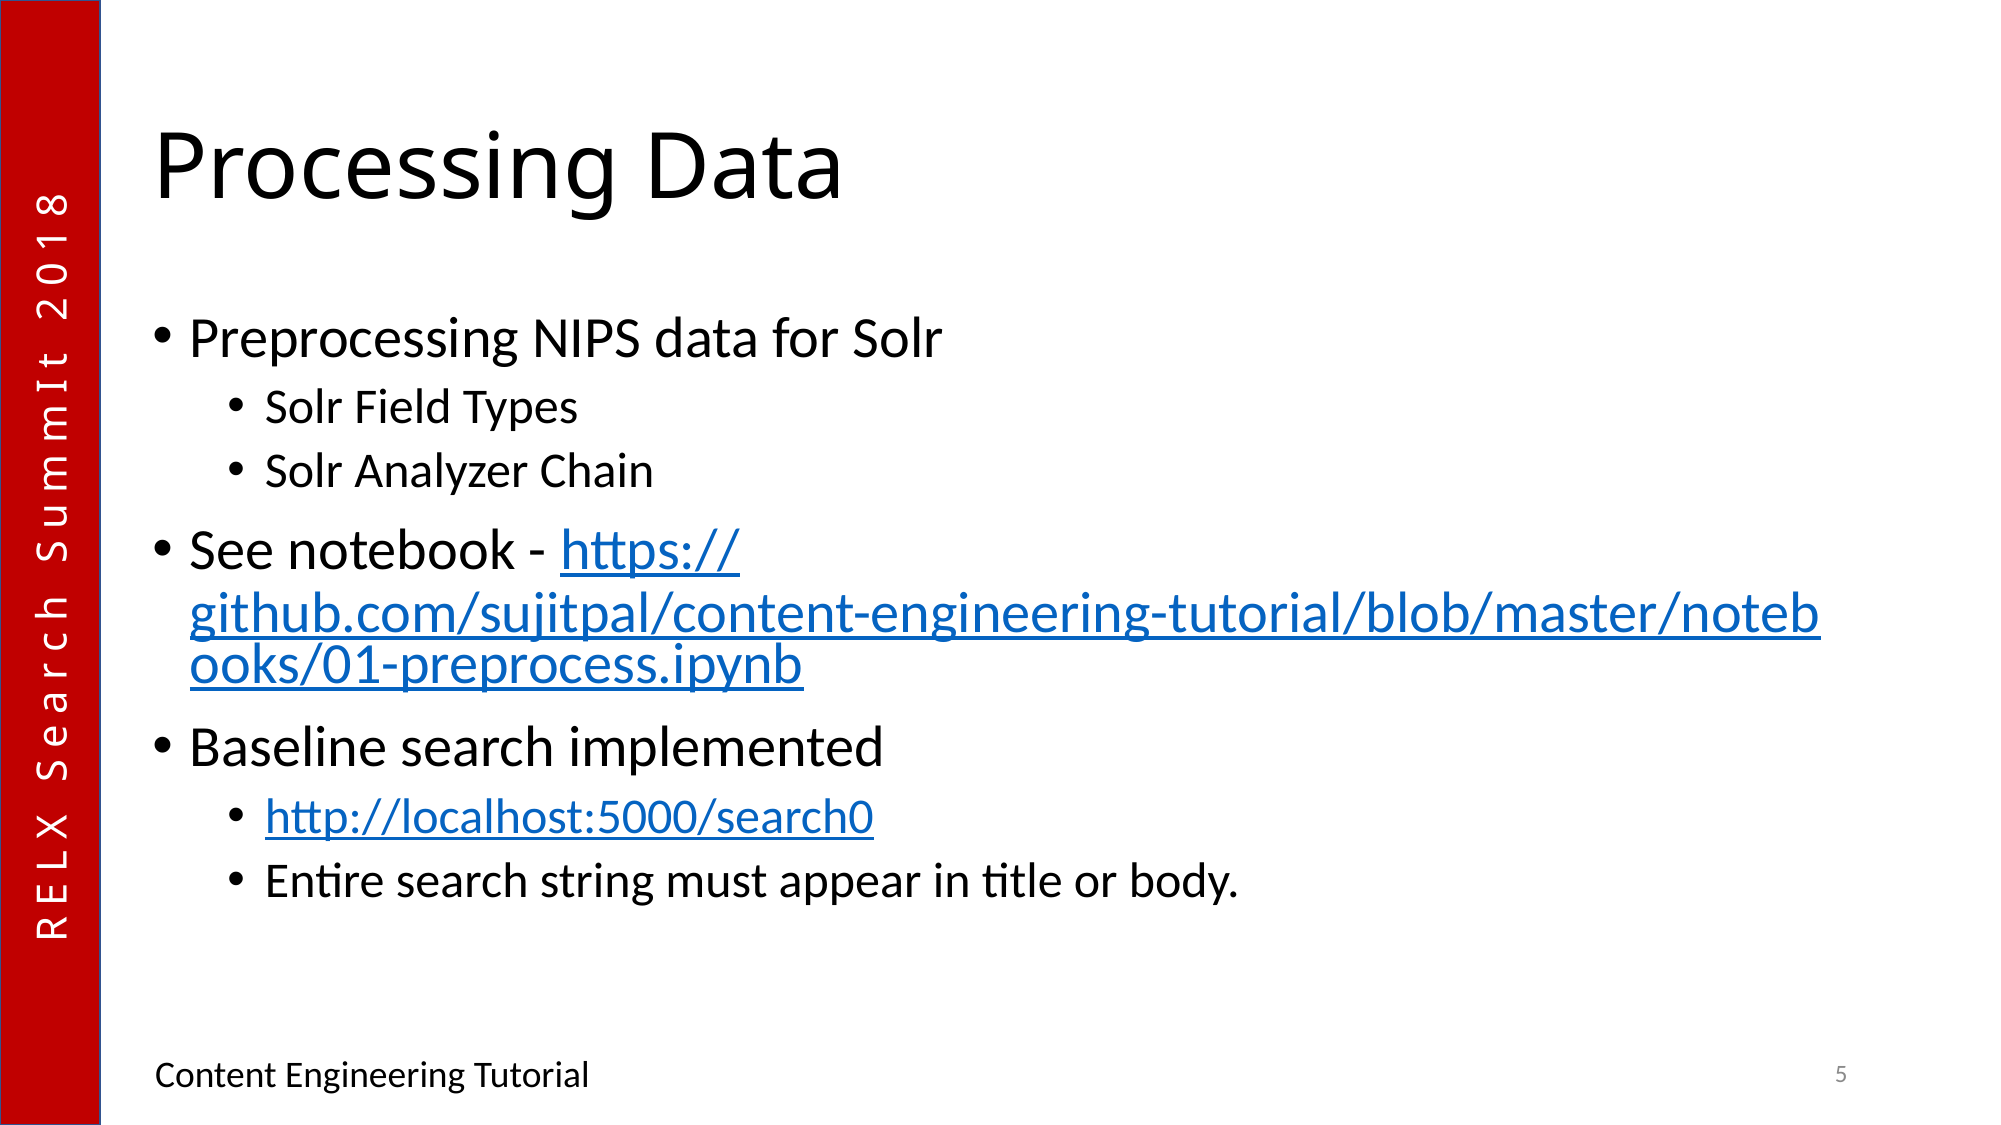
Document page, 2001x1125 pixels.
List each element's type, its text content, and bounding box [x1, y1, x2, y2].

footer Content Engineering Tutorial [140, 1042, 816, 1103]
slide_number 5 [1412, 1042, 1863, 1103]
title Processing Data [137, 59, 1863, 278]
list Preprocessing NIPS data for Solr Solr Field Types Solr Analyzer Chain See notebook - https://github.com/sujitpal/content-engineering-tutorial/blob/master/notebooks/01-preprocess.ipynb Baseline search implemented http://localhost:5000/search0 Entire search string must appear in title or body. [137, 299, 1863, 1014]
